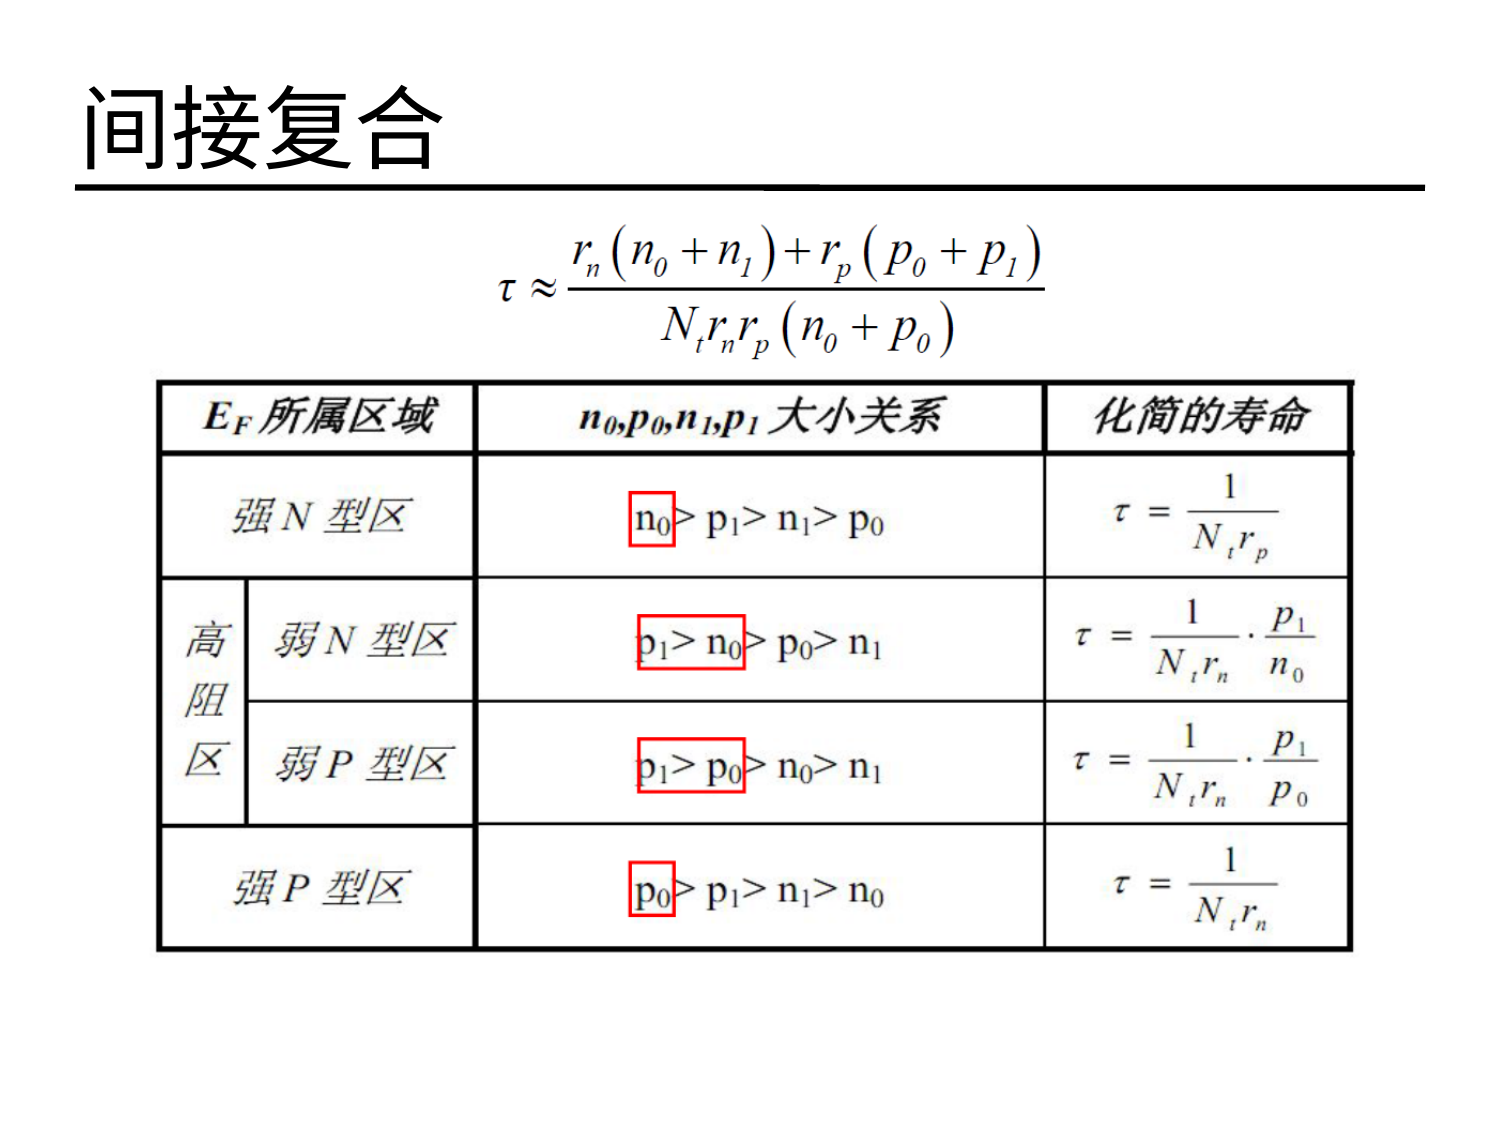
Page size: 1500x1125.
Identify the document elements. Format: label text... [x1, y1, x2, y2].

picture [111, 219, 1413, 977]
title 间接复合 [64, 32, 1466, 220]
